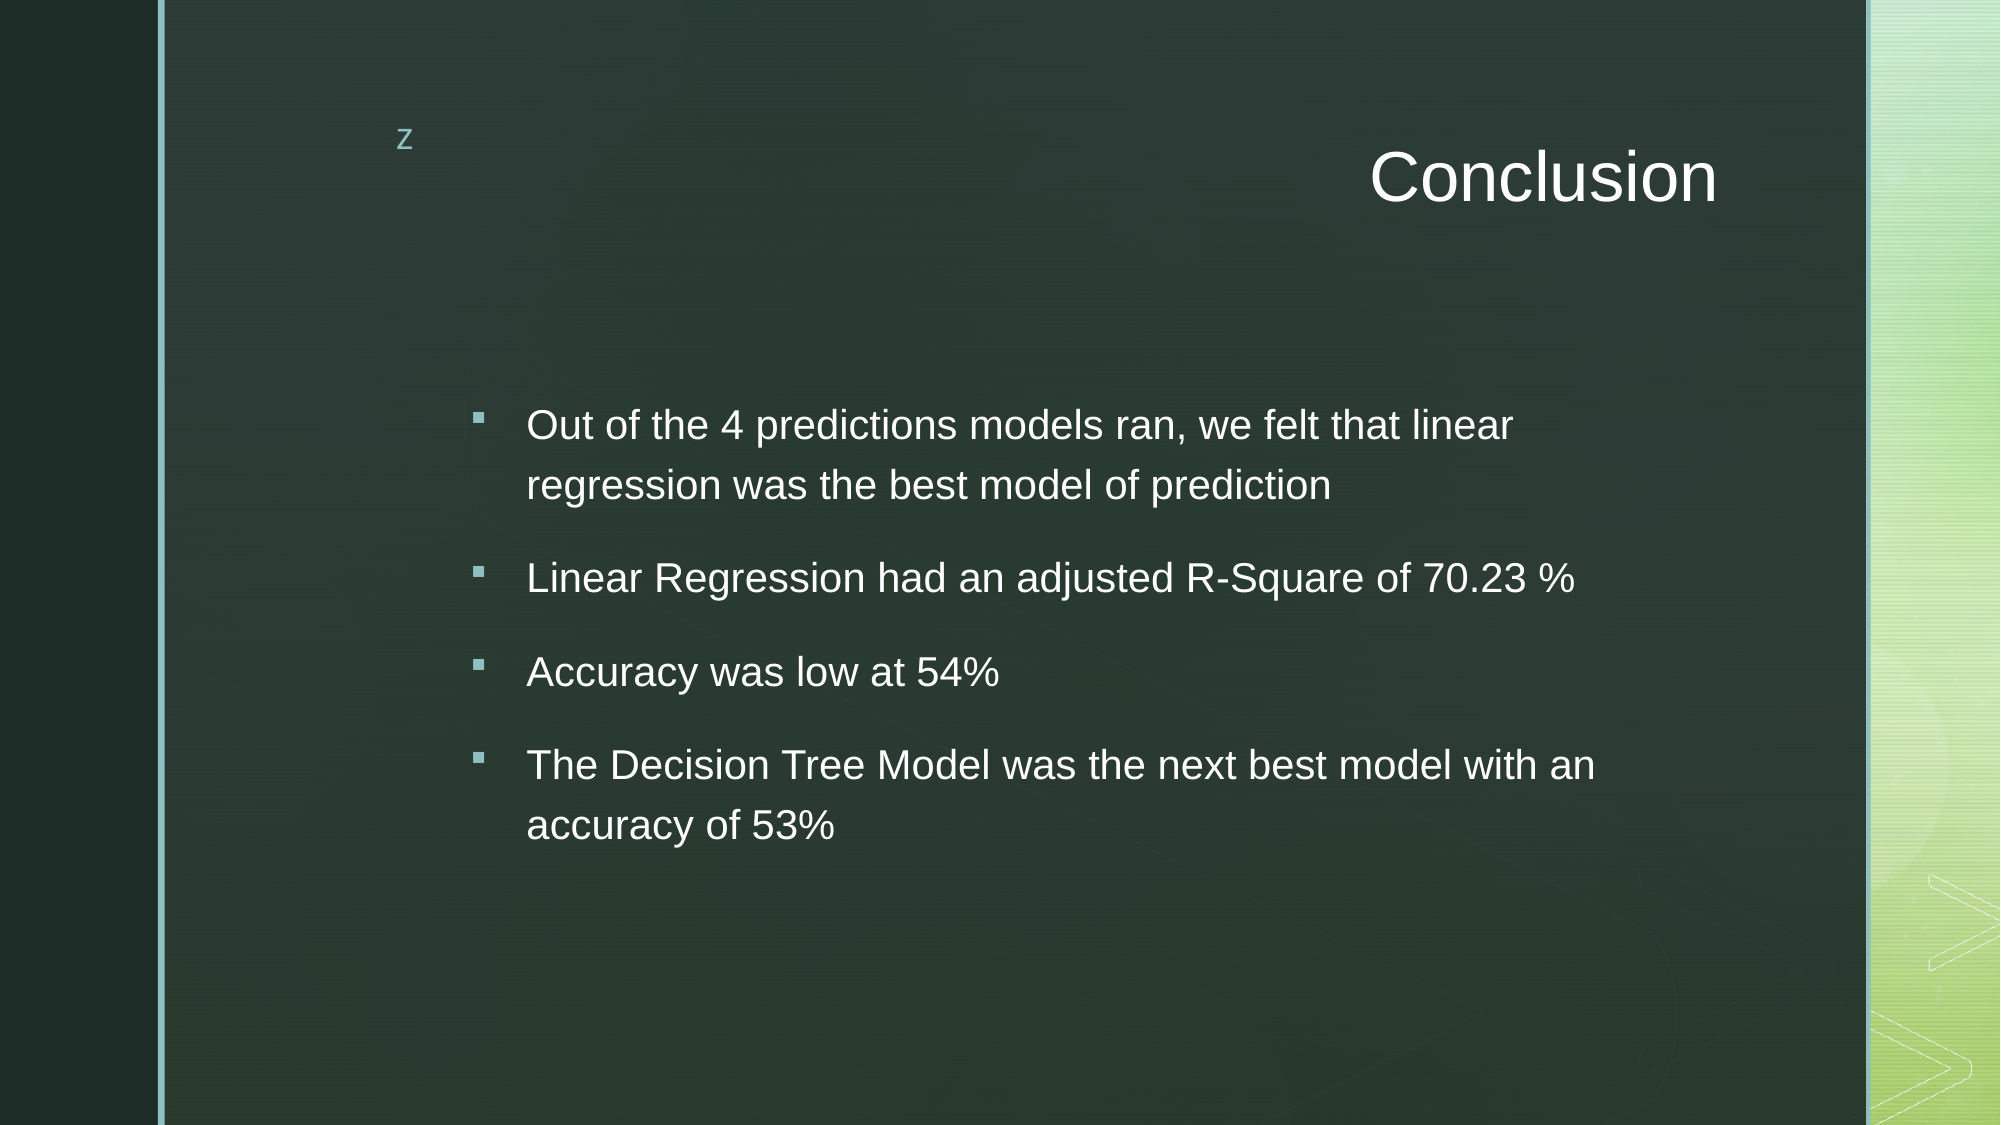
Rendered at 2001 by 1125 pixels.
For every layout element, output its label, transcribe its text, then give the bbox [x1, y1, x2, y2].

picture [1871, 0, 2001, 1125]
list Out of the 4 predictions models ran, we felt that linear regression was the best model of prediction Linear Regression had an adjusted R-Square of 70.23 % Accuracy was low at 54% The Decision Tree Model was the next best model with an accuracy of 53% [454, 336, 1734, 993]
title Conclusion [428, 132, 1734, 310]
